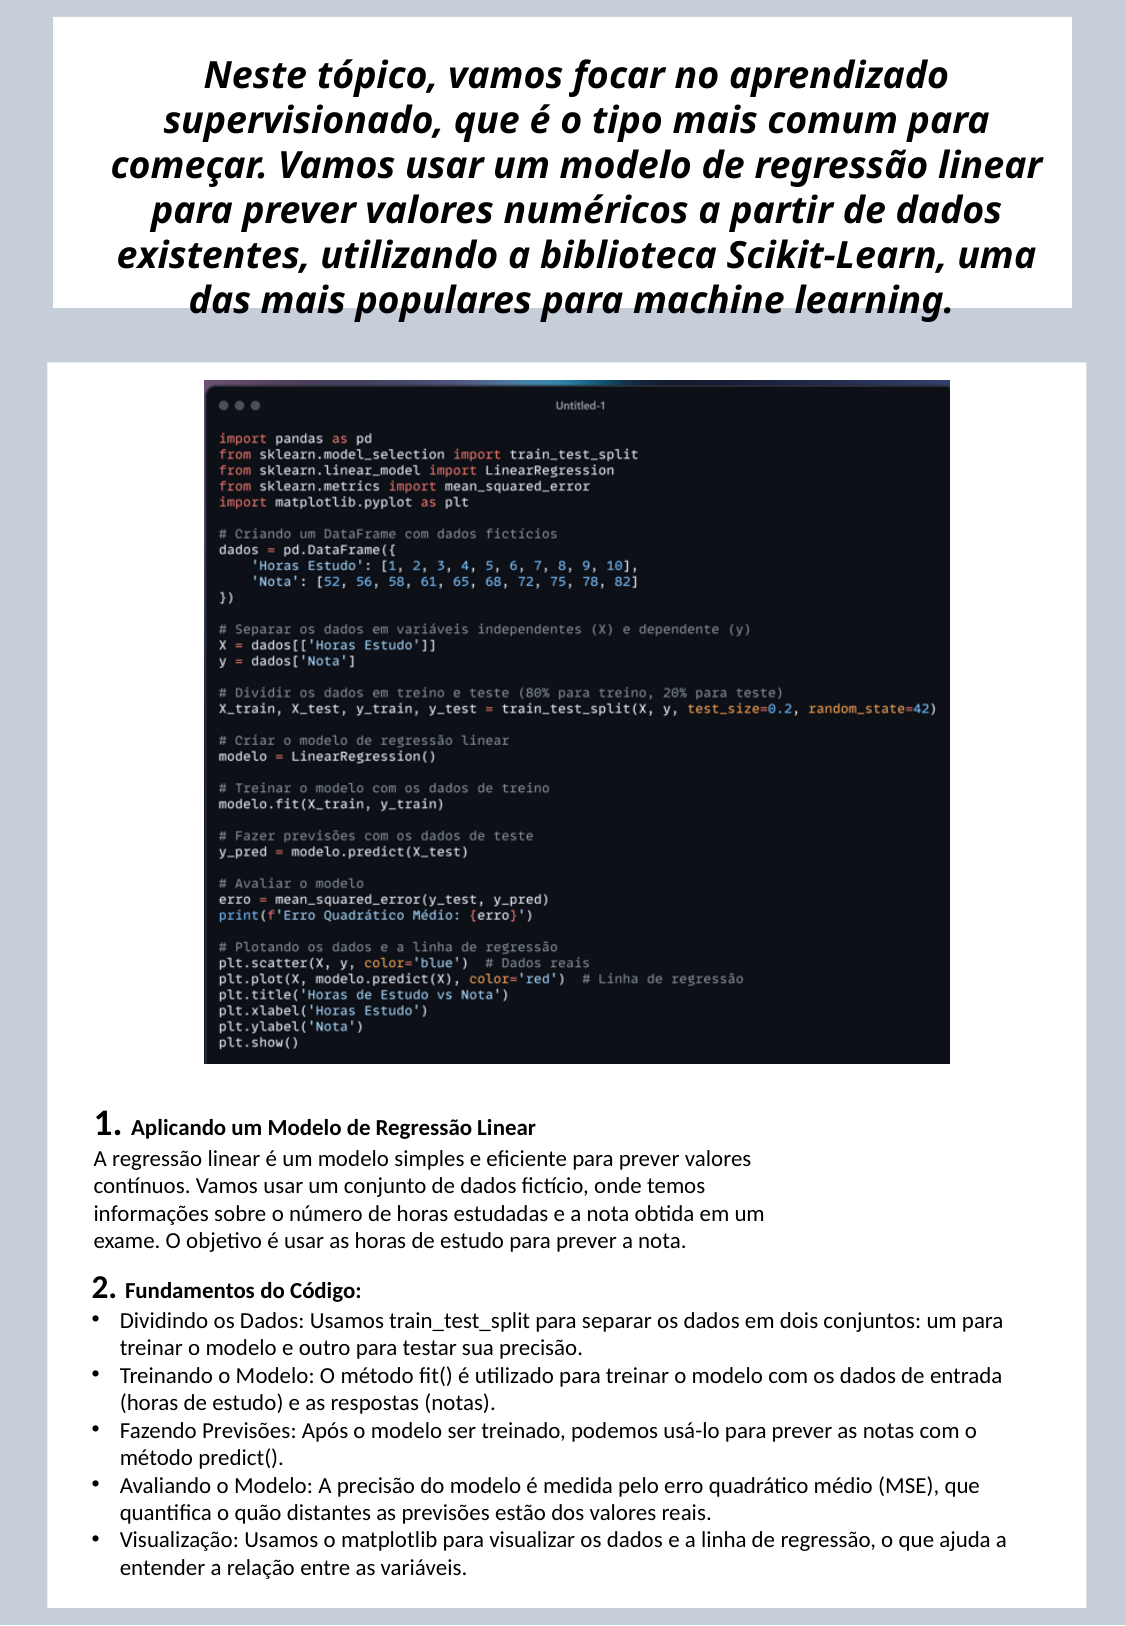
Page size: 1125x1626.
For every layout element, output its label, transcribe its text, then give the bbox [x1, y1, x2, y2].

text_box [52, 16, 1073, 309]
text_box [46, 361, 1087, 1609]
picture [204, 380, 950, 1064]
text_box 1. Aplicando um Modelo de Regressão Linear A regressão linear é um modelo simples e eficiente para prever valores contínuos. Vamos usar um conjunto de dados fictício, onde temos informações sobre o número de horas estudadas e a nota obtida em um exame. O objetivo é usar as horas de estudo para prever a nota. [78, 1090, 825, 1258]
text_box 2. Fundamentos do Código: Dividindo os Dados: Usamos train_test_split para separar os dados em dois conjuntos: um para treinar o modelo e outro para testar sua precisão. Treinando o Modelo: O método fit() é utilizado para treinar o modelo com os dados de entrada (horas de estudo) e as respostas (notas). Fazendo Previsões: Após o modelo ser treinado, podemos usá-lo para prever as notas com o método predict(). Avaliando o Modelo: A precisão do modelo é medida pelo erro quadrático médio (MSE), que quantifica o quão distantes as previsões estão dos valores reais. Visualização: Usamos o matplotlib para visualizar os dados e a linha de regressão, o que ajuda a entender a relação entre as variáveis. [76, 1258, 1048, 1625]
text_box Neste tópico, vamos focar no aprendizado supervisionado, que é o tipo mais comum para começar. Vamos usar um modelo de regressão linear para prever valores numéricos a partir de dados existentes, utilizando a biblioteca Scikit-Learn, uma das mais populares para machine learning. [67, 43, 1087, 329]
